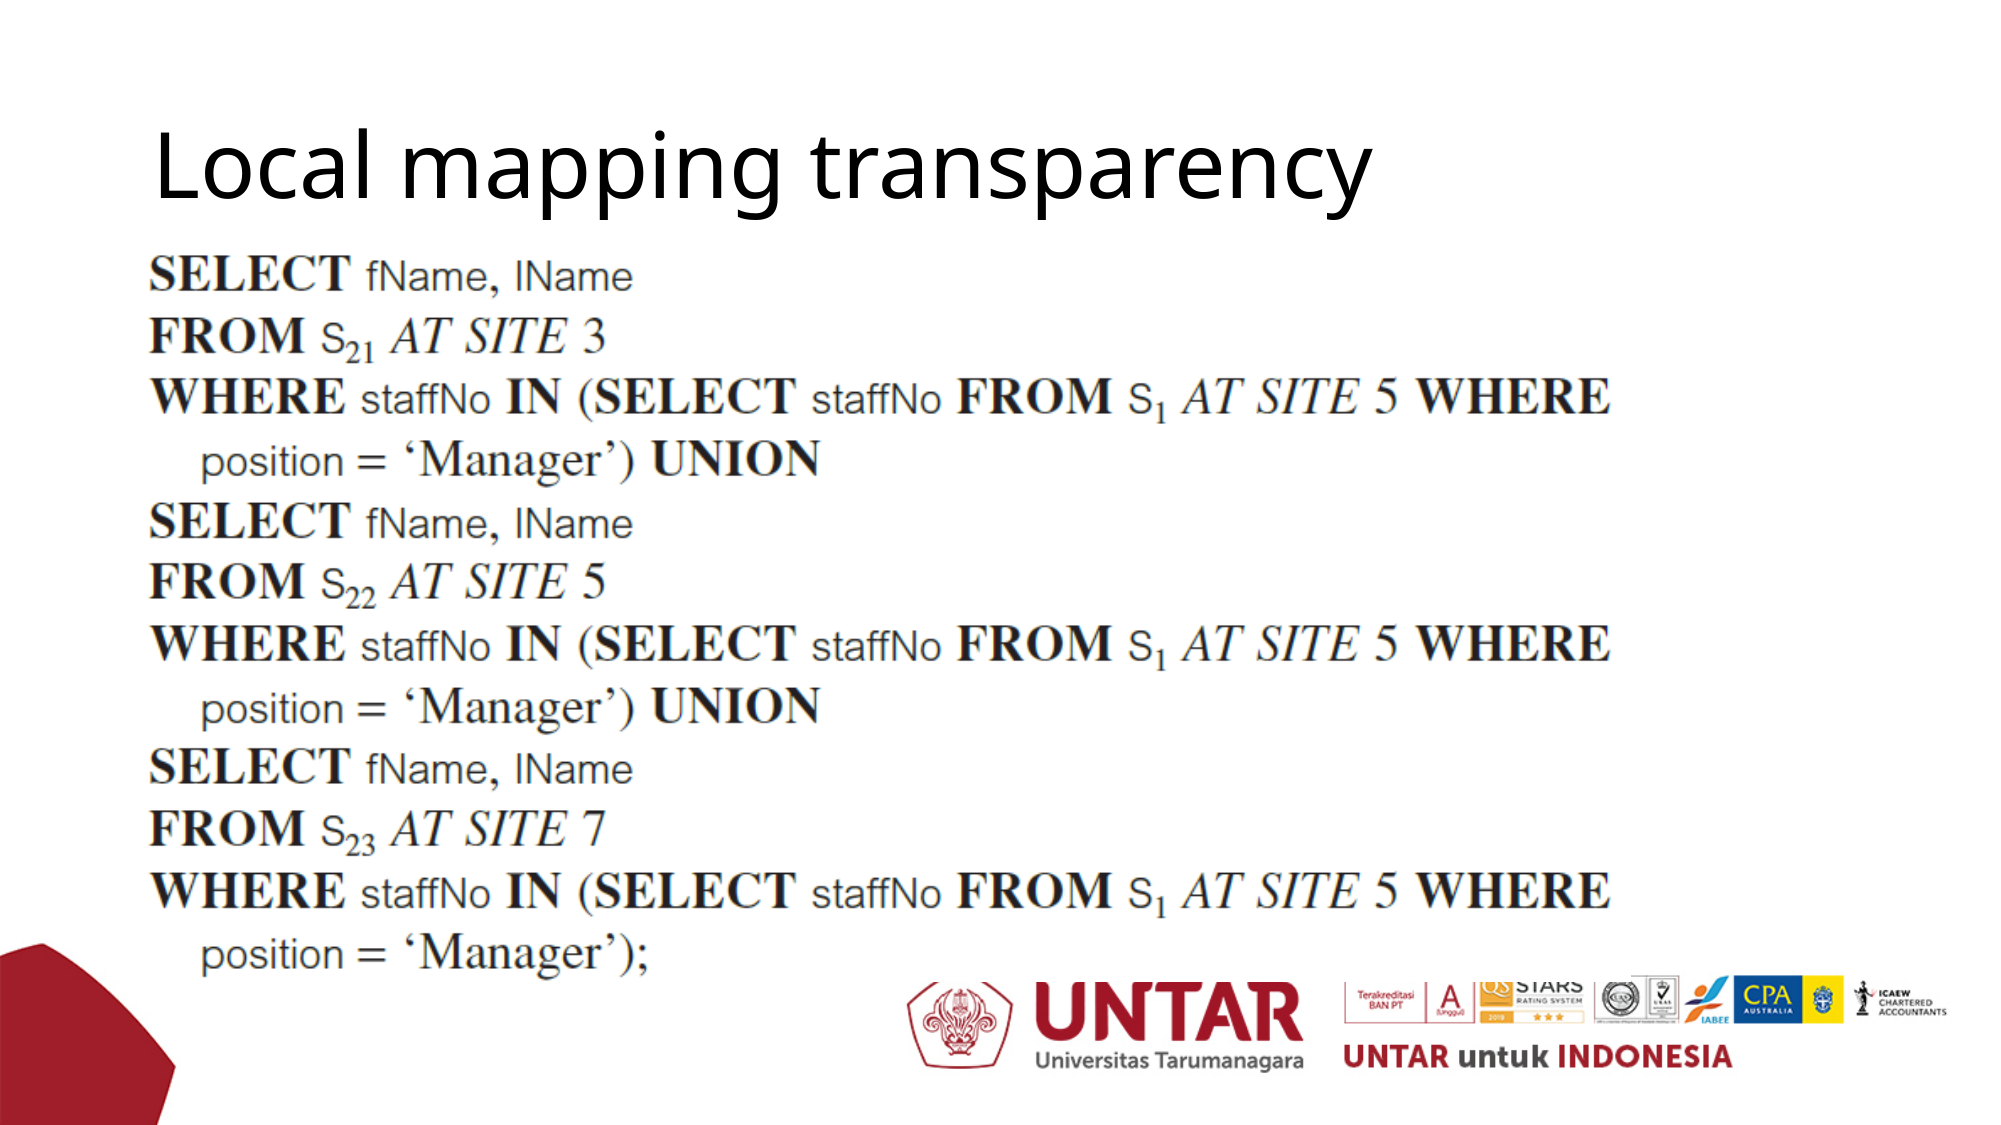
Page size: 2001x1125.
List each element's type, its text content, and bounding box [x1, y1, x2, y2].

picture [0, 0, 2001, 1125]
title Local mapping transparency [137, 59, 1863, 278]
